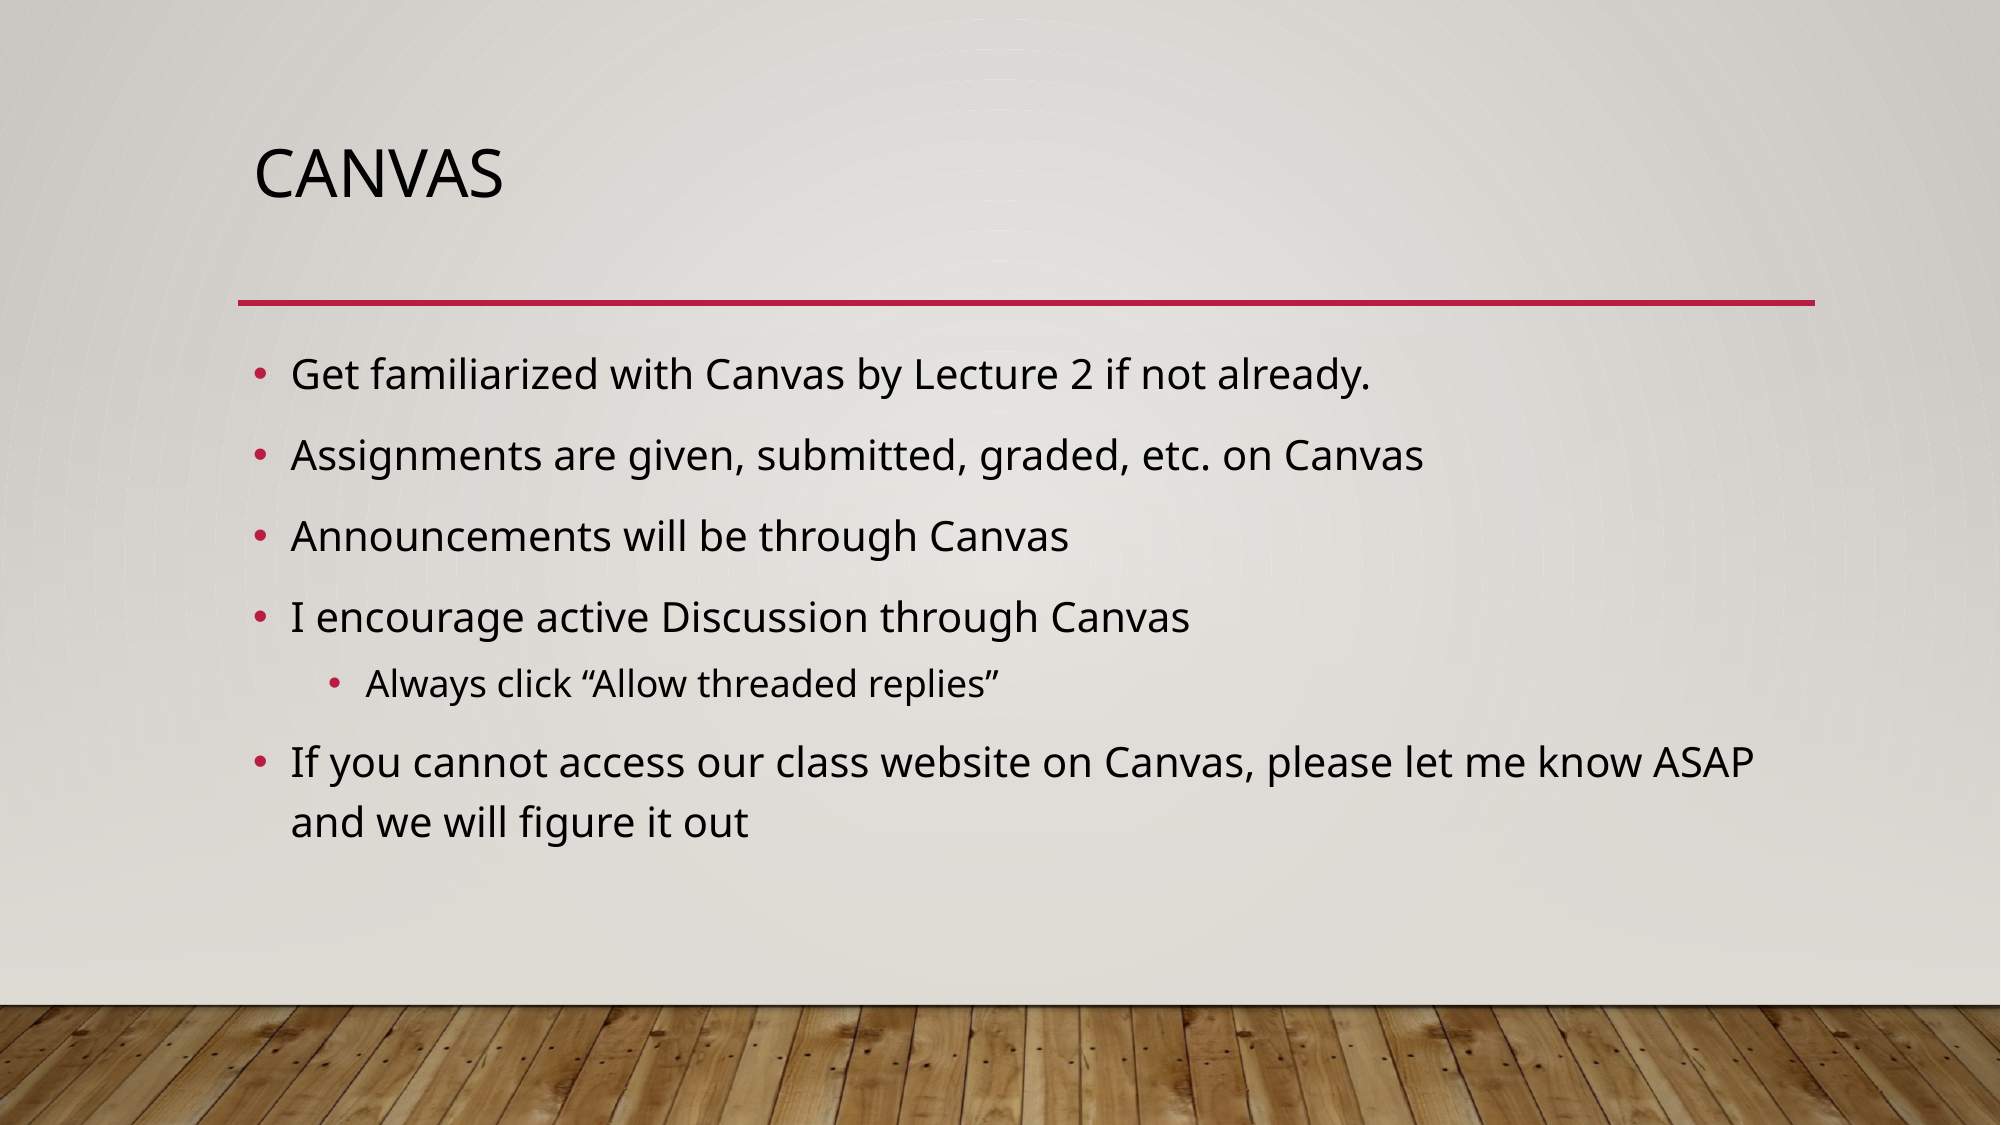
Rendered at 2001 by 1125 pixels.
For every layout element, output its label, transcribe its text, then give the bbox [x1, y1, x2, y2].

title Canvas [238, 131, 1814, 305]
list Get familiarized with Canvas by Lecture 2 if not already. Assignments are given, submitted, graded, etc. on Canvas Announcements will be through Canvas I encourage active Discussion through Canvas Always click “Allow threaded replies” If you cannot access our class website on Canvas, please let me know ASAP and we will figure it out [238, 330, 1814, 897]
picture [0, 1005, 2000, 1125]
